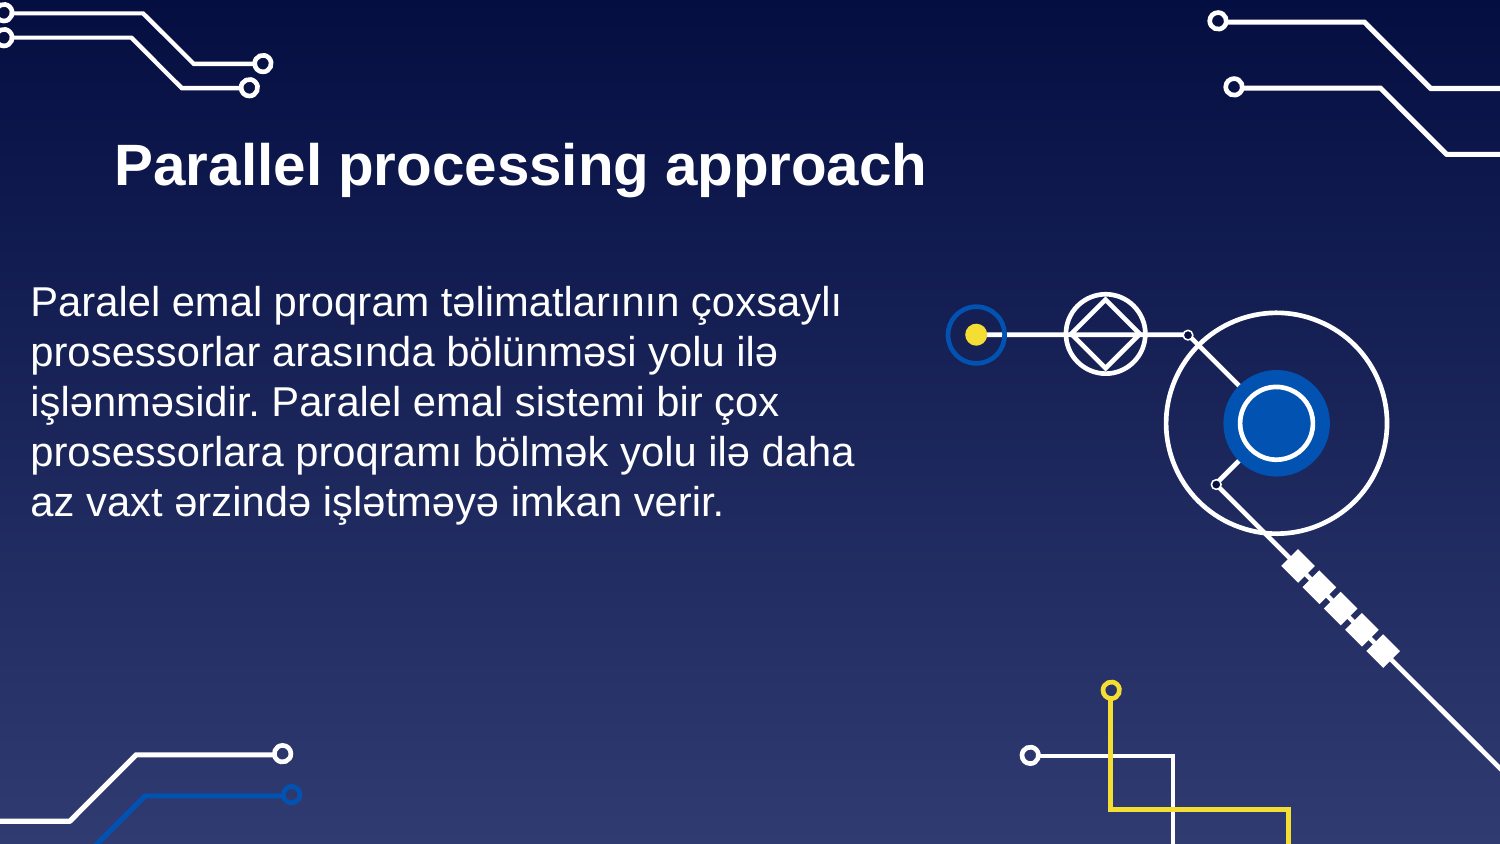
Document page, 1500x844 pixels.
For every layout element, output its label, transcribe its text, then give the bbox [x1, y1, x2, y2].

text_box Parallel processing approach [100, 119, 944, 205]
text_box Paralel emal proqram təlimatlarının çoxsaylı prosessorlar arasında bölünməsi yolu ilə işlənməsidir. Paralel emal sistemi bir çox prosessorlara proqramı bölmək yolu ilə daha az vaxt ərzində işlətməyə imkan verir. [15, 267, 889, 532]
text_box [1166, 110, 1472, 844]
